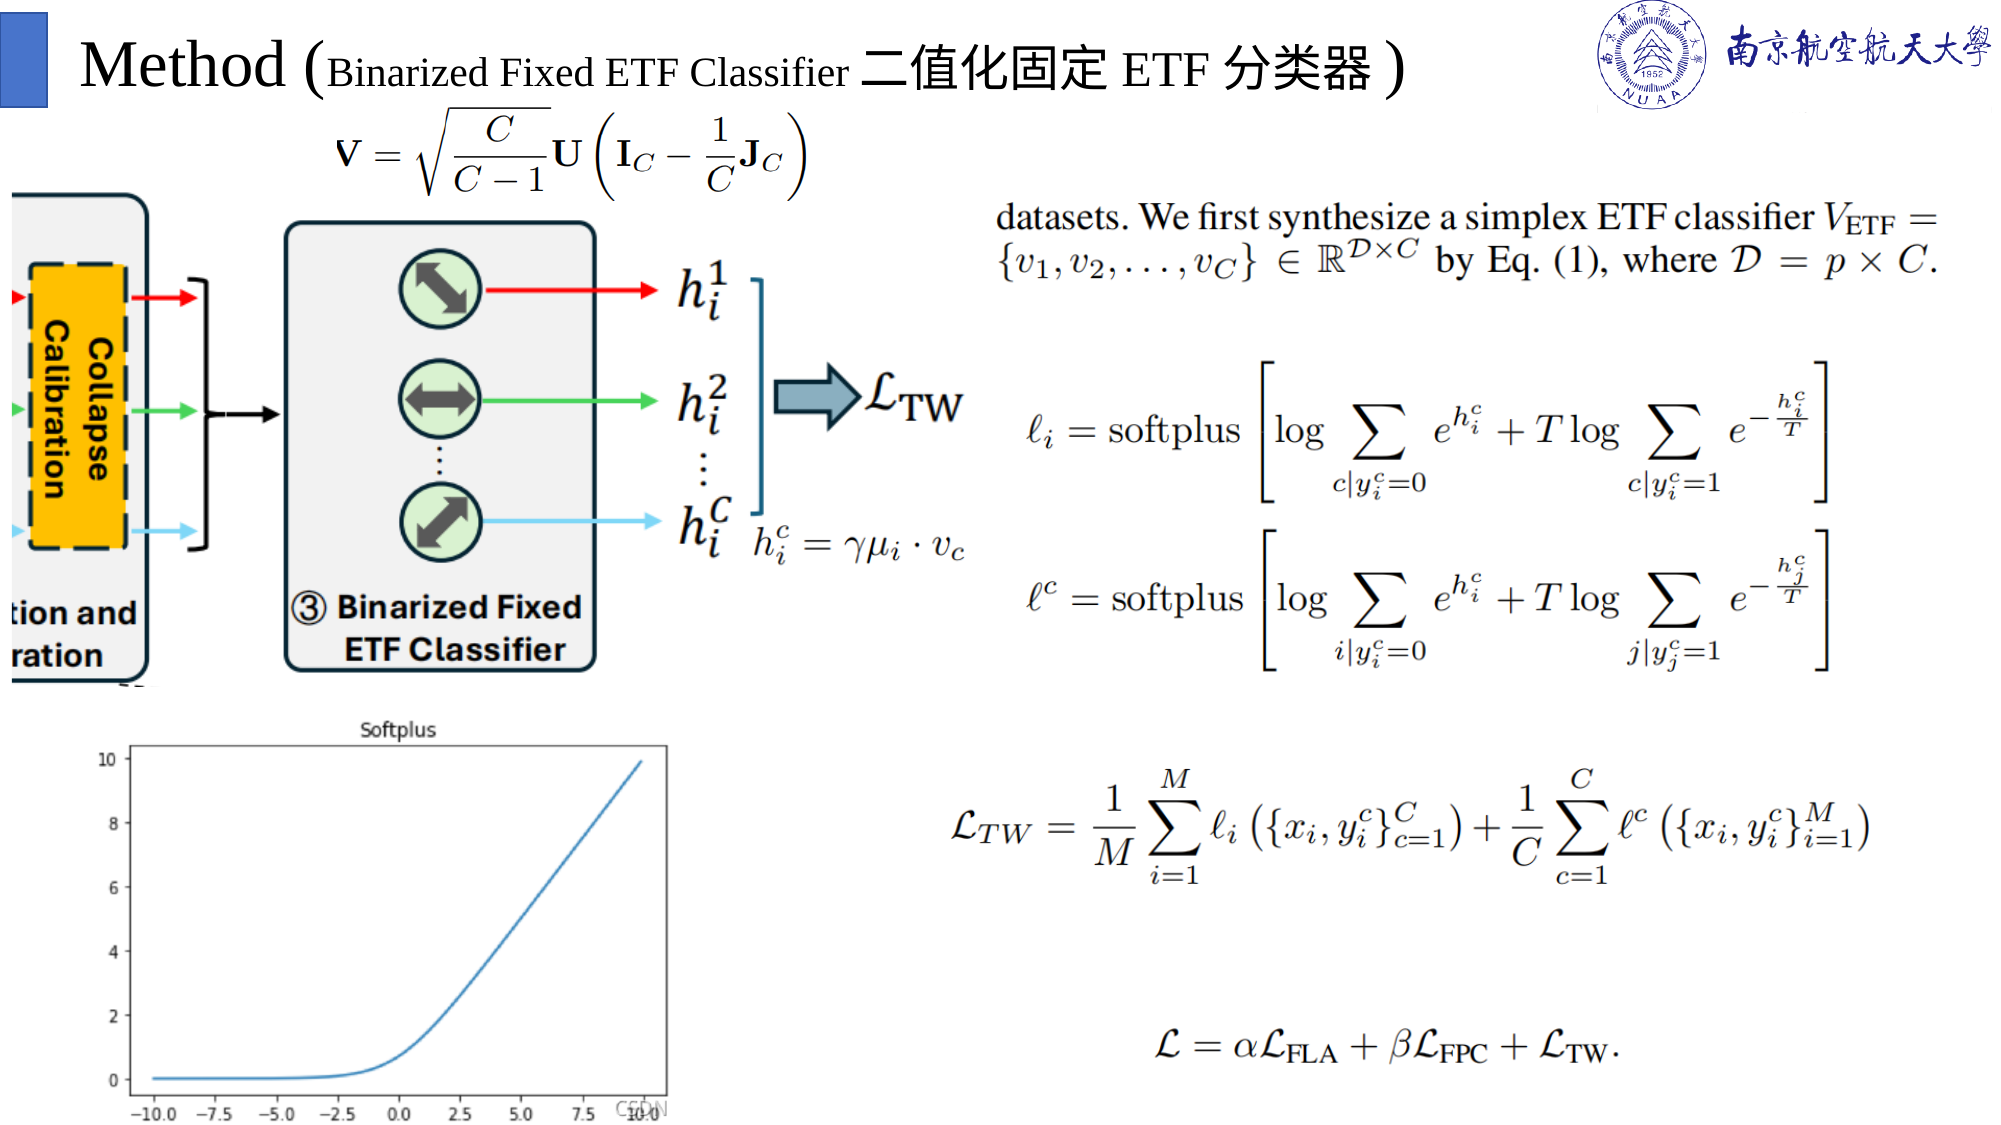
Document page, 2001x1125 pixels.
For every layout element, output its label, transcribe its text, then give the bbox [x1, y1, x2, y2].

text_box Method (Binarized Fixed ETF Classifier二值化固定ETF分类器) [64, 12, 1580, 108]
picture [948, 767, 1872, 888]
picture [1139, 1017, 1627, 1072]
text_box [0, 12, 48, 108]
picture [11, 98, 1958, 688]
picture [1595, 0, 2000, 114]
picture [88, 706, 674, 1125]
picture [999, 347, 1844, 674]
